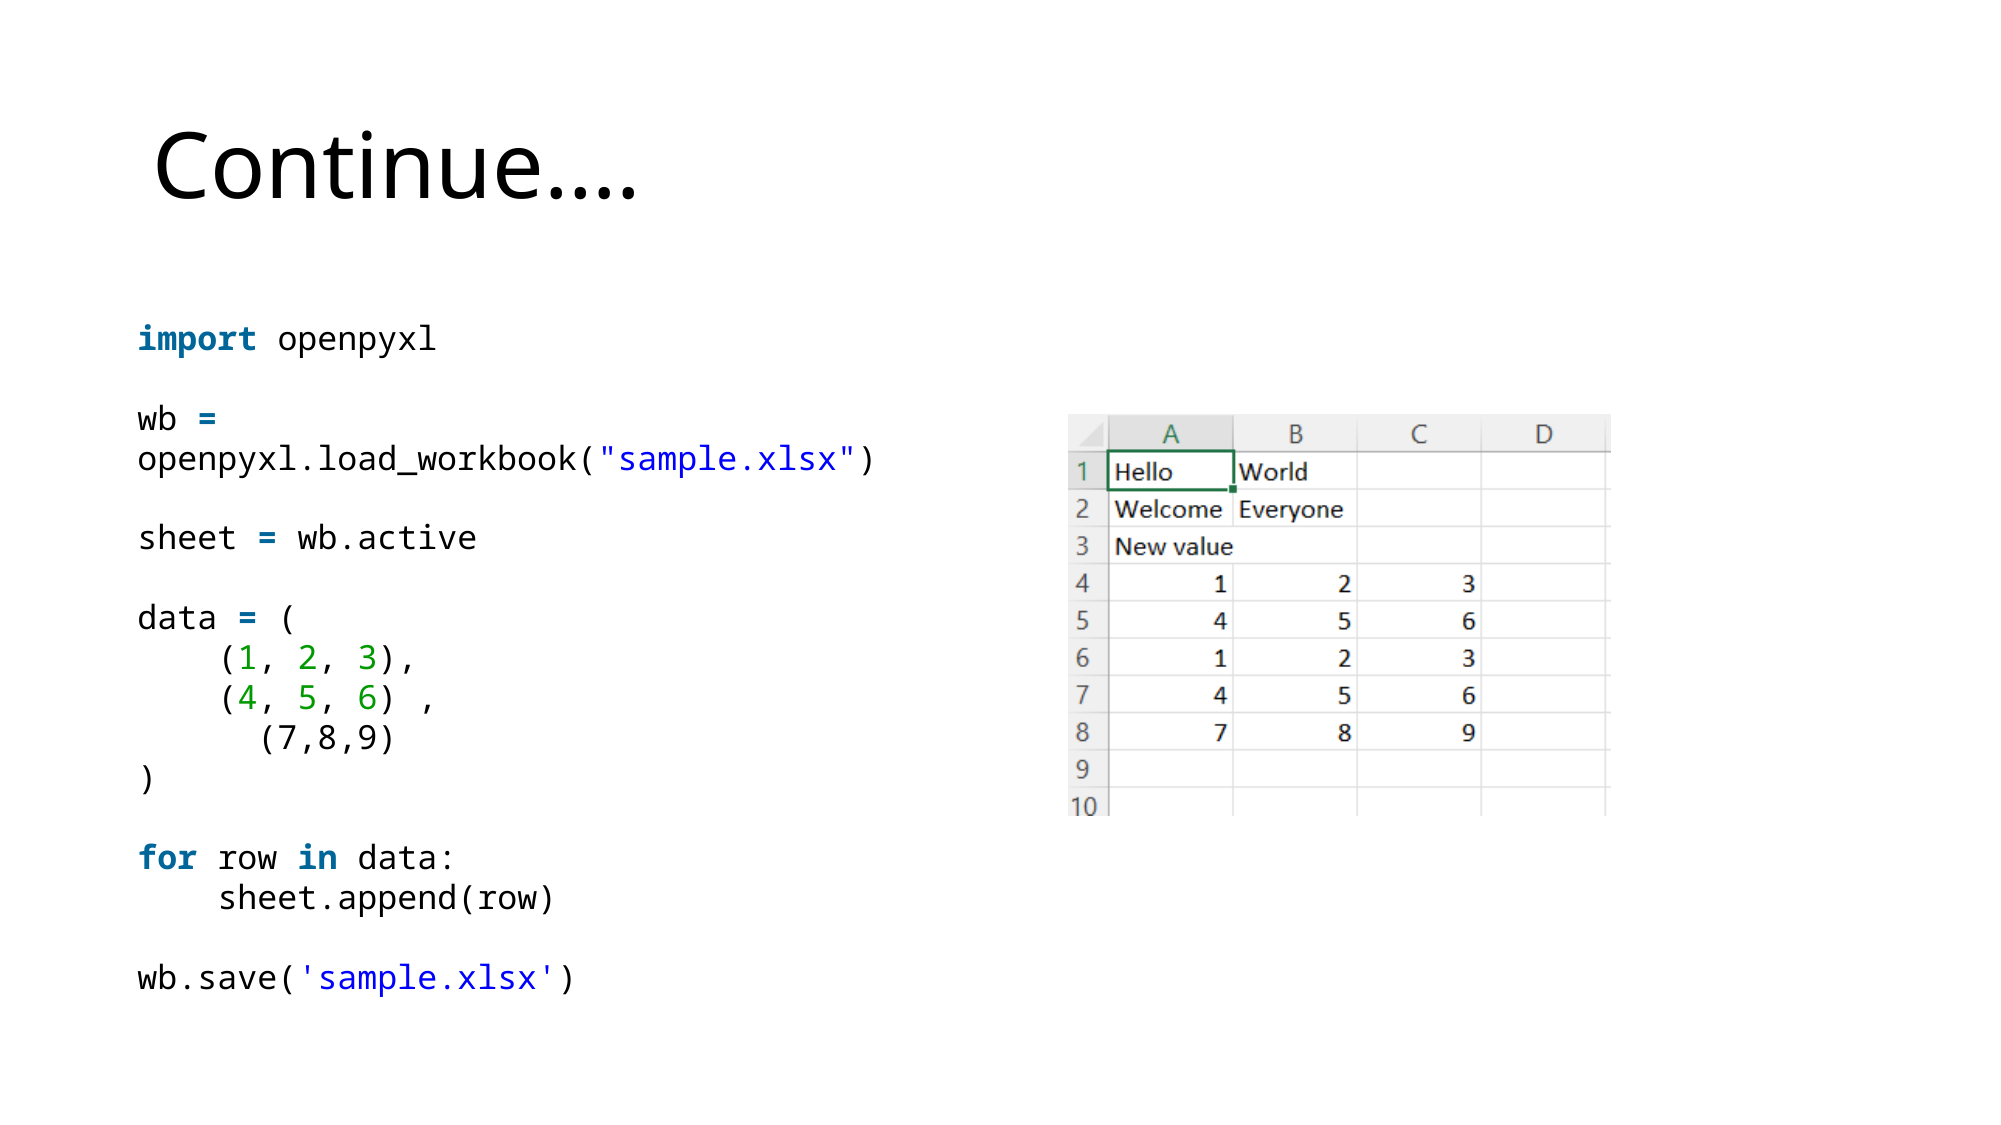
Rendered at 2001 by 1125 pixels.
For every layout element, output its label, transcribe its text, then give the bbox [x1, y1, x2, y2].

picture [1068, 414, 1611, 817]
title Continue…. [137, 59, 1863, 278]
list import openpyxl wb = openpyxl.load_workbook("sample.xlsx") sheet = wb.active data = ( (1, 2, 3), (4, 5, 6) , (7,8,9) ) for row in data: sheet.append(row) wb.save('sample.xlsx') [137, 317, 948, 996]
